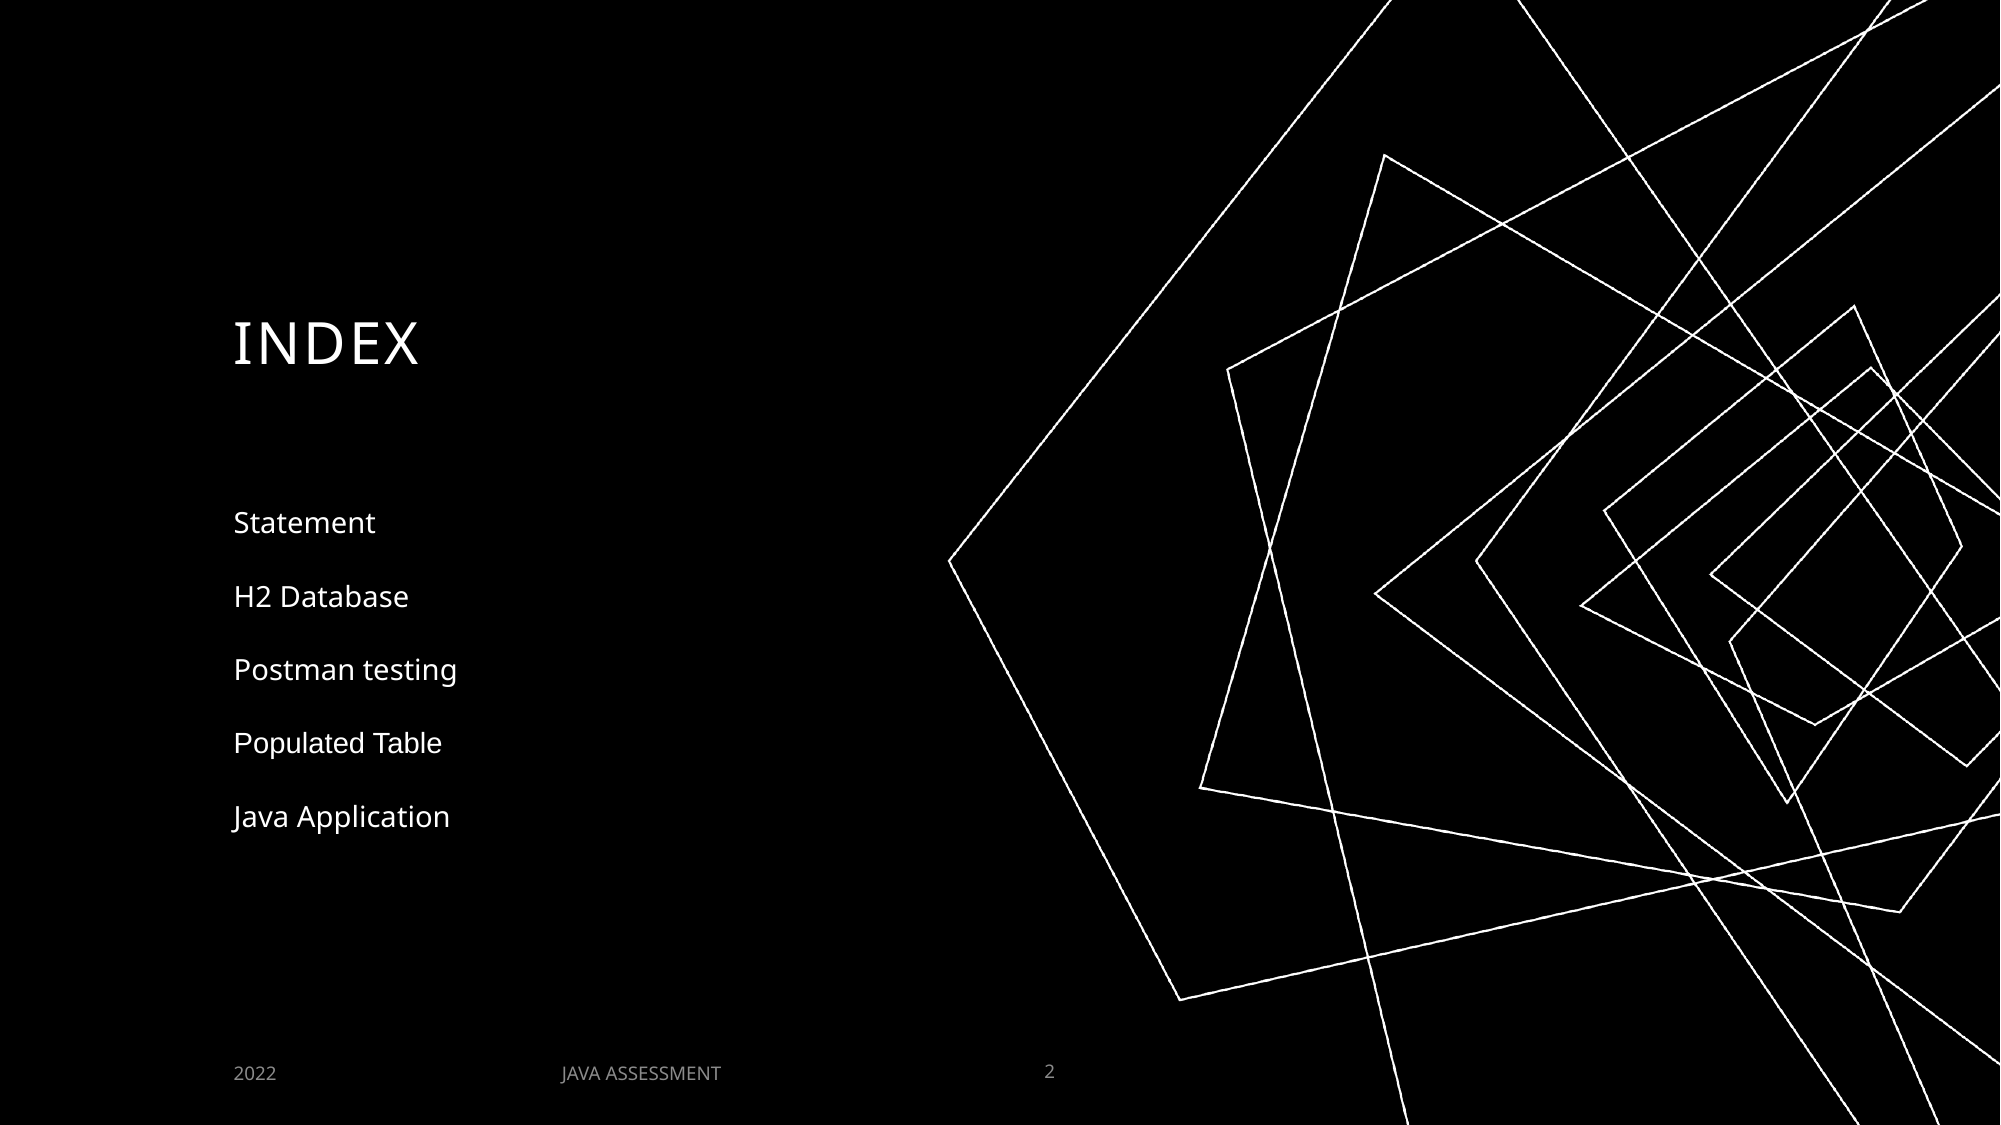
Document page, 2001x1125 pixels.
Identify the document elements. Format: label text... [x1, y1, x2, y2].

slide_number 2022 [218, 1042, 381, 1103]
slide_number 2 [908, 1042, 1071, 1103]
picture [900, 0, 2000, 1125]
footer JAVA ASSESSMENT [437, 1042, 846, 1103]
title index [218, 167, 694, 385]
list Statement H2 Database Postman testing Populated Table Java Application [218, 479, 694, 893]
